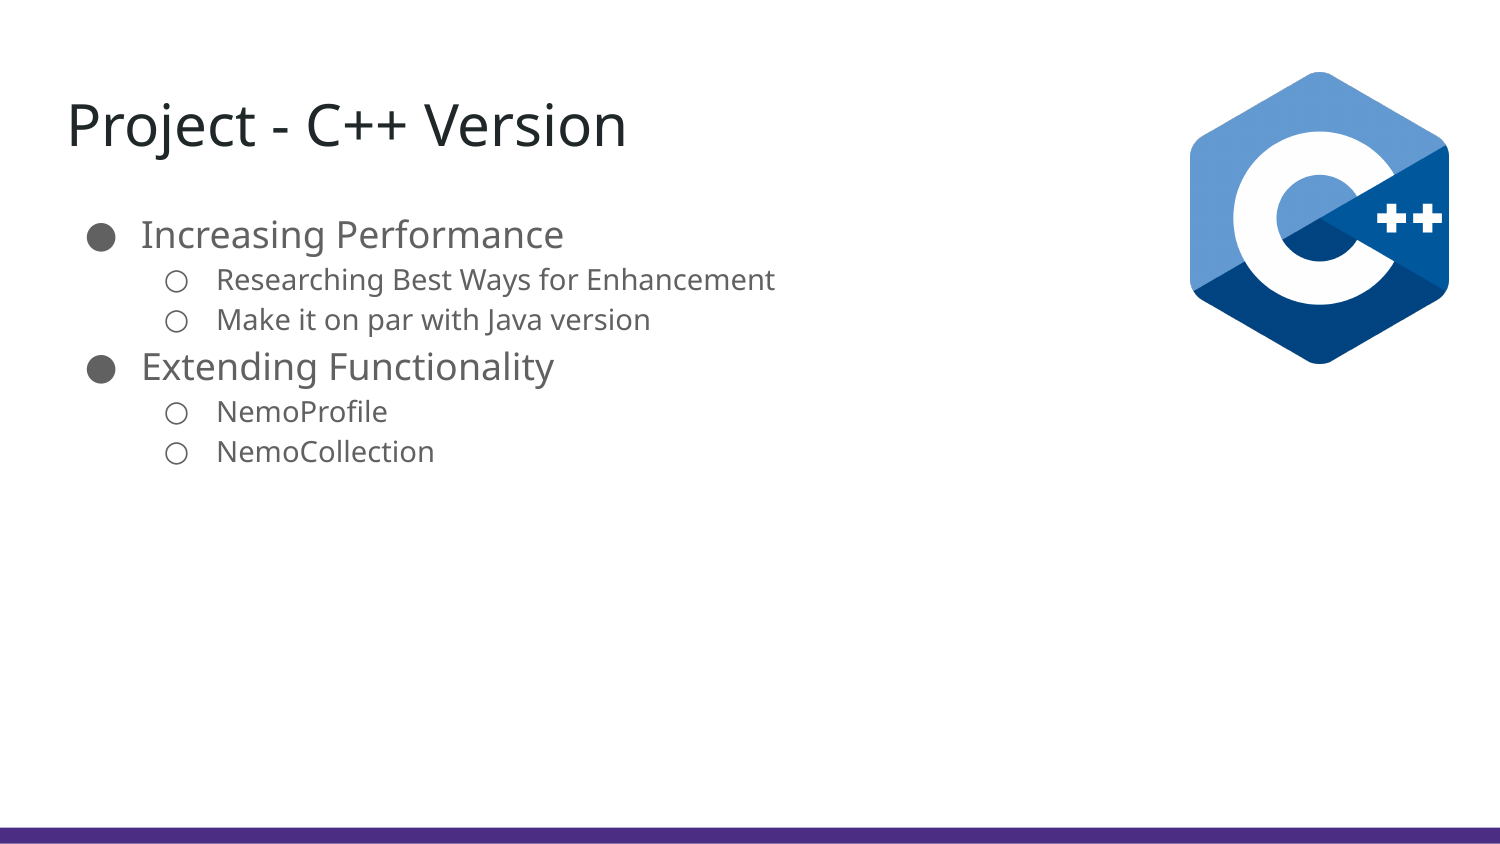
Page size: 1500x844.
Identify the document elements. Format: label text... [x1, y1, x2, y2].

title Project - C++ Version [51, 72, 1189, 167]
picture [1190, 72, 1450, 364]
list Increasing Performance Researching Best Ways for Enhancement Make it on par with Java version Extending Functionality NemoProfile NemoCollection [51, 189, 1449, 750]
